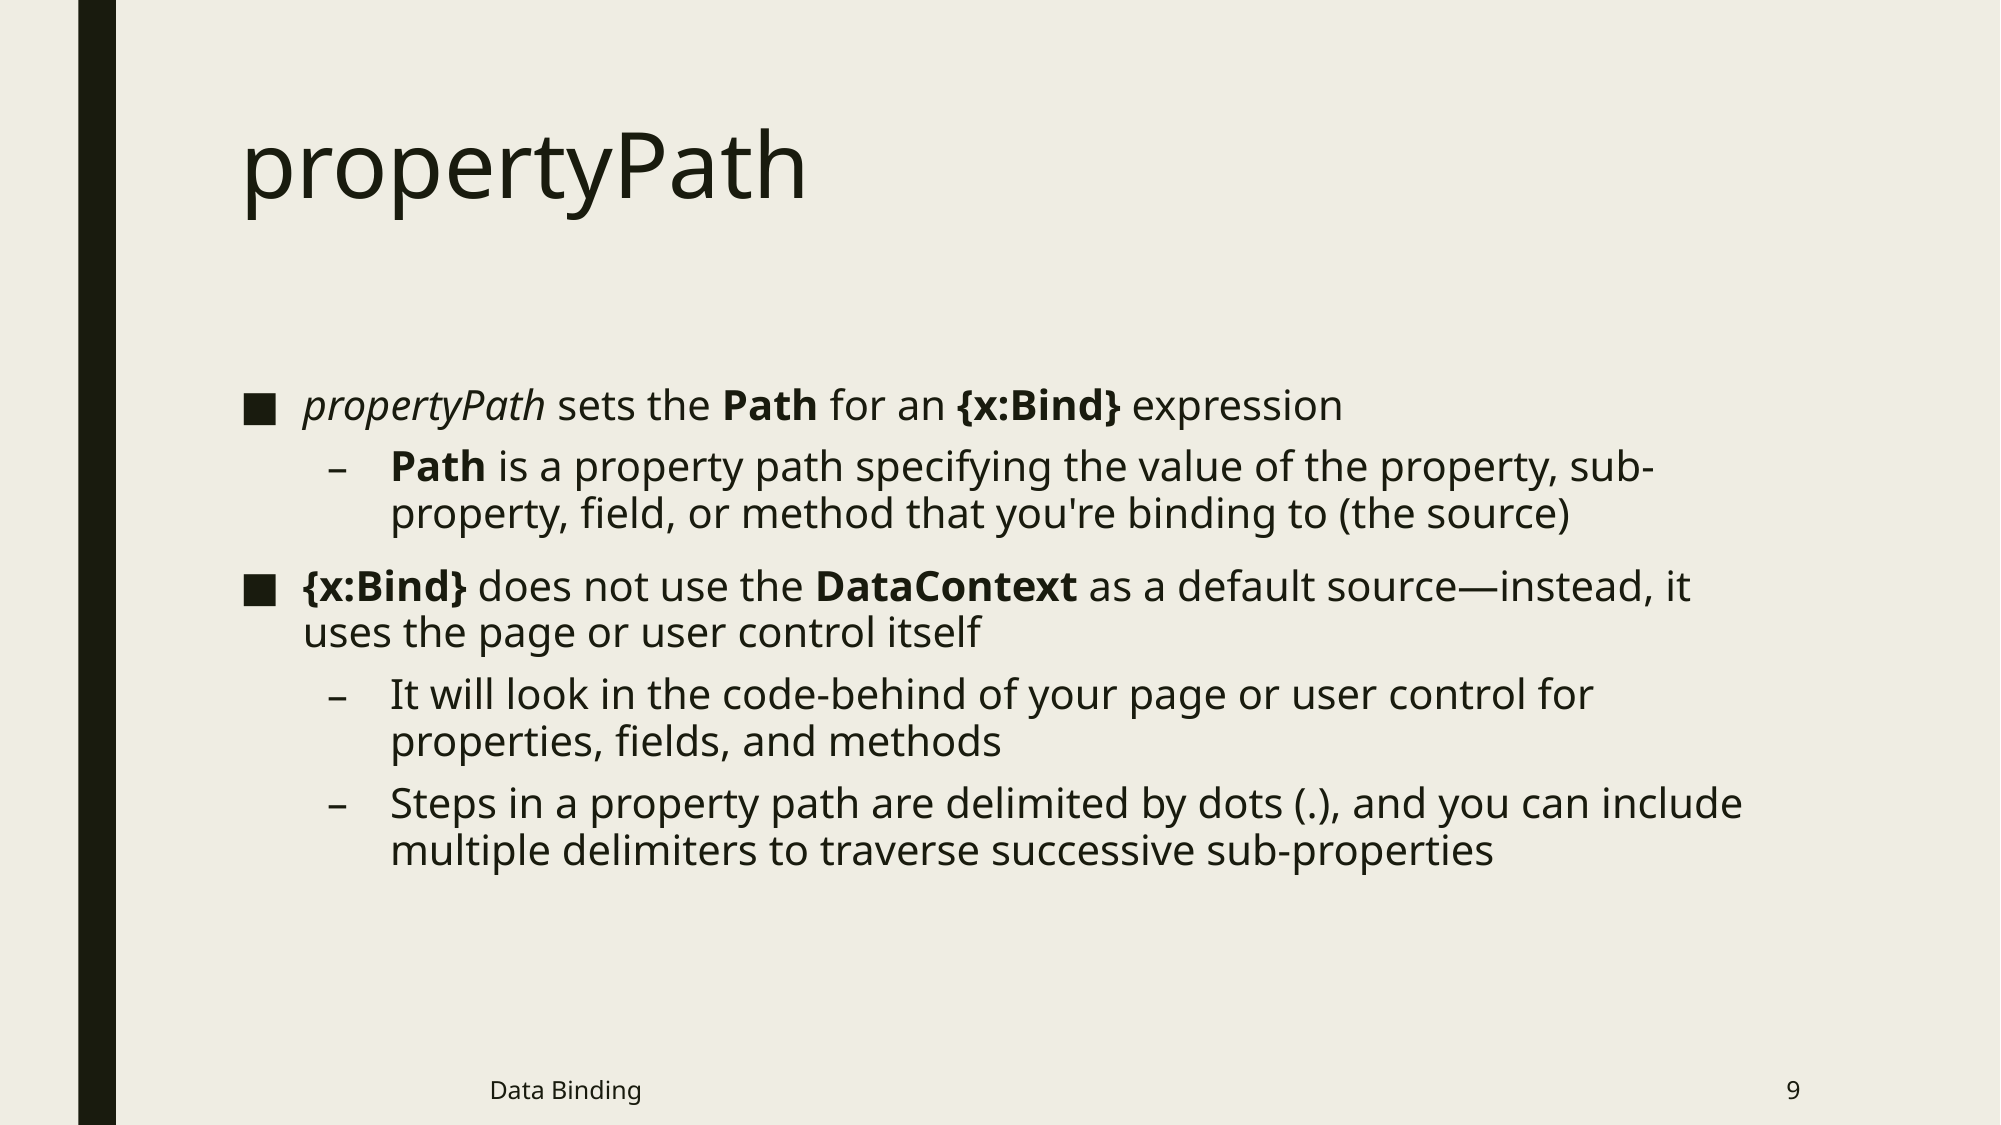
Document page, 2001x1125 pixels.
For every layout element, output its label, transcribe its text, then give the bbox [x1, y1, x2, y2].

slide_number 9 [1553, 1058, 1816, 1125]
list propertyPath sets the Path for an {x:Bind} expression Path is a property path specifying the value of the property, sub-property, field, or method that you're binding to (the source) {x:Bind} does not use the DataContext as a default source—instead, it uses the page or user control itself It will look in the code-behind of your page or user control for properties, fields, and methods Steps in a property path are delimited by dots (.), and you can include multiple delimiters to traverse successive sub-properties [225, 375, 1800, 963]
title propertyPath [225, 112, 1800, 357]
footer Data Binding [474, 1058, 1505, 1125]
